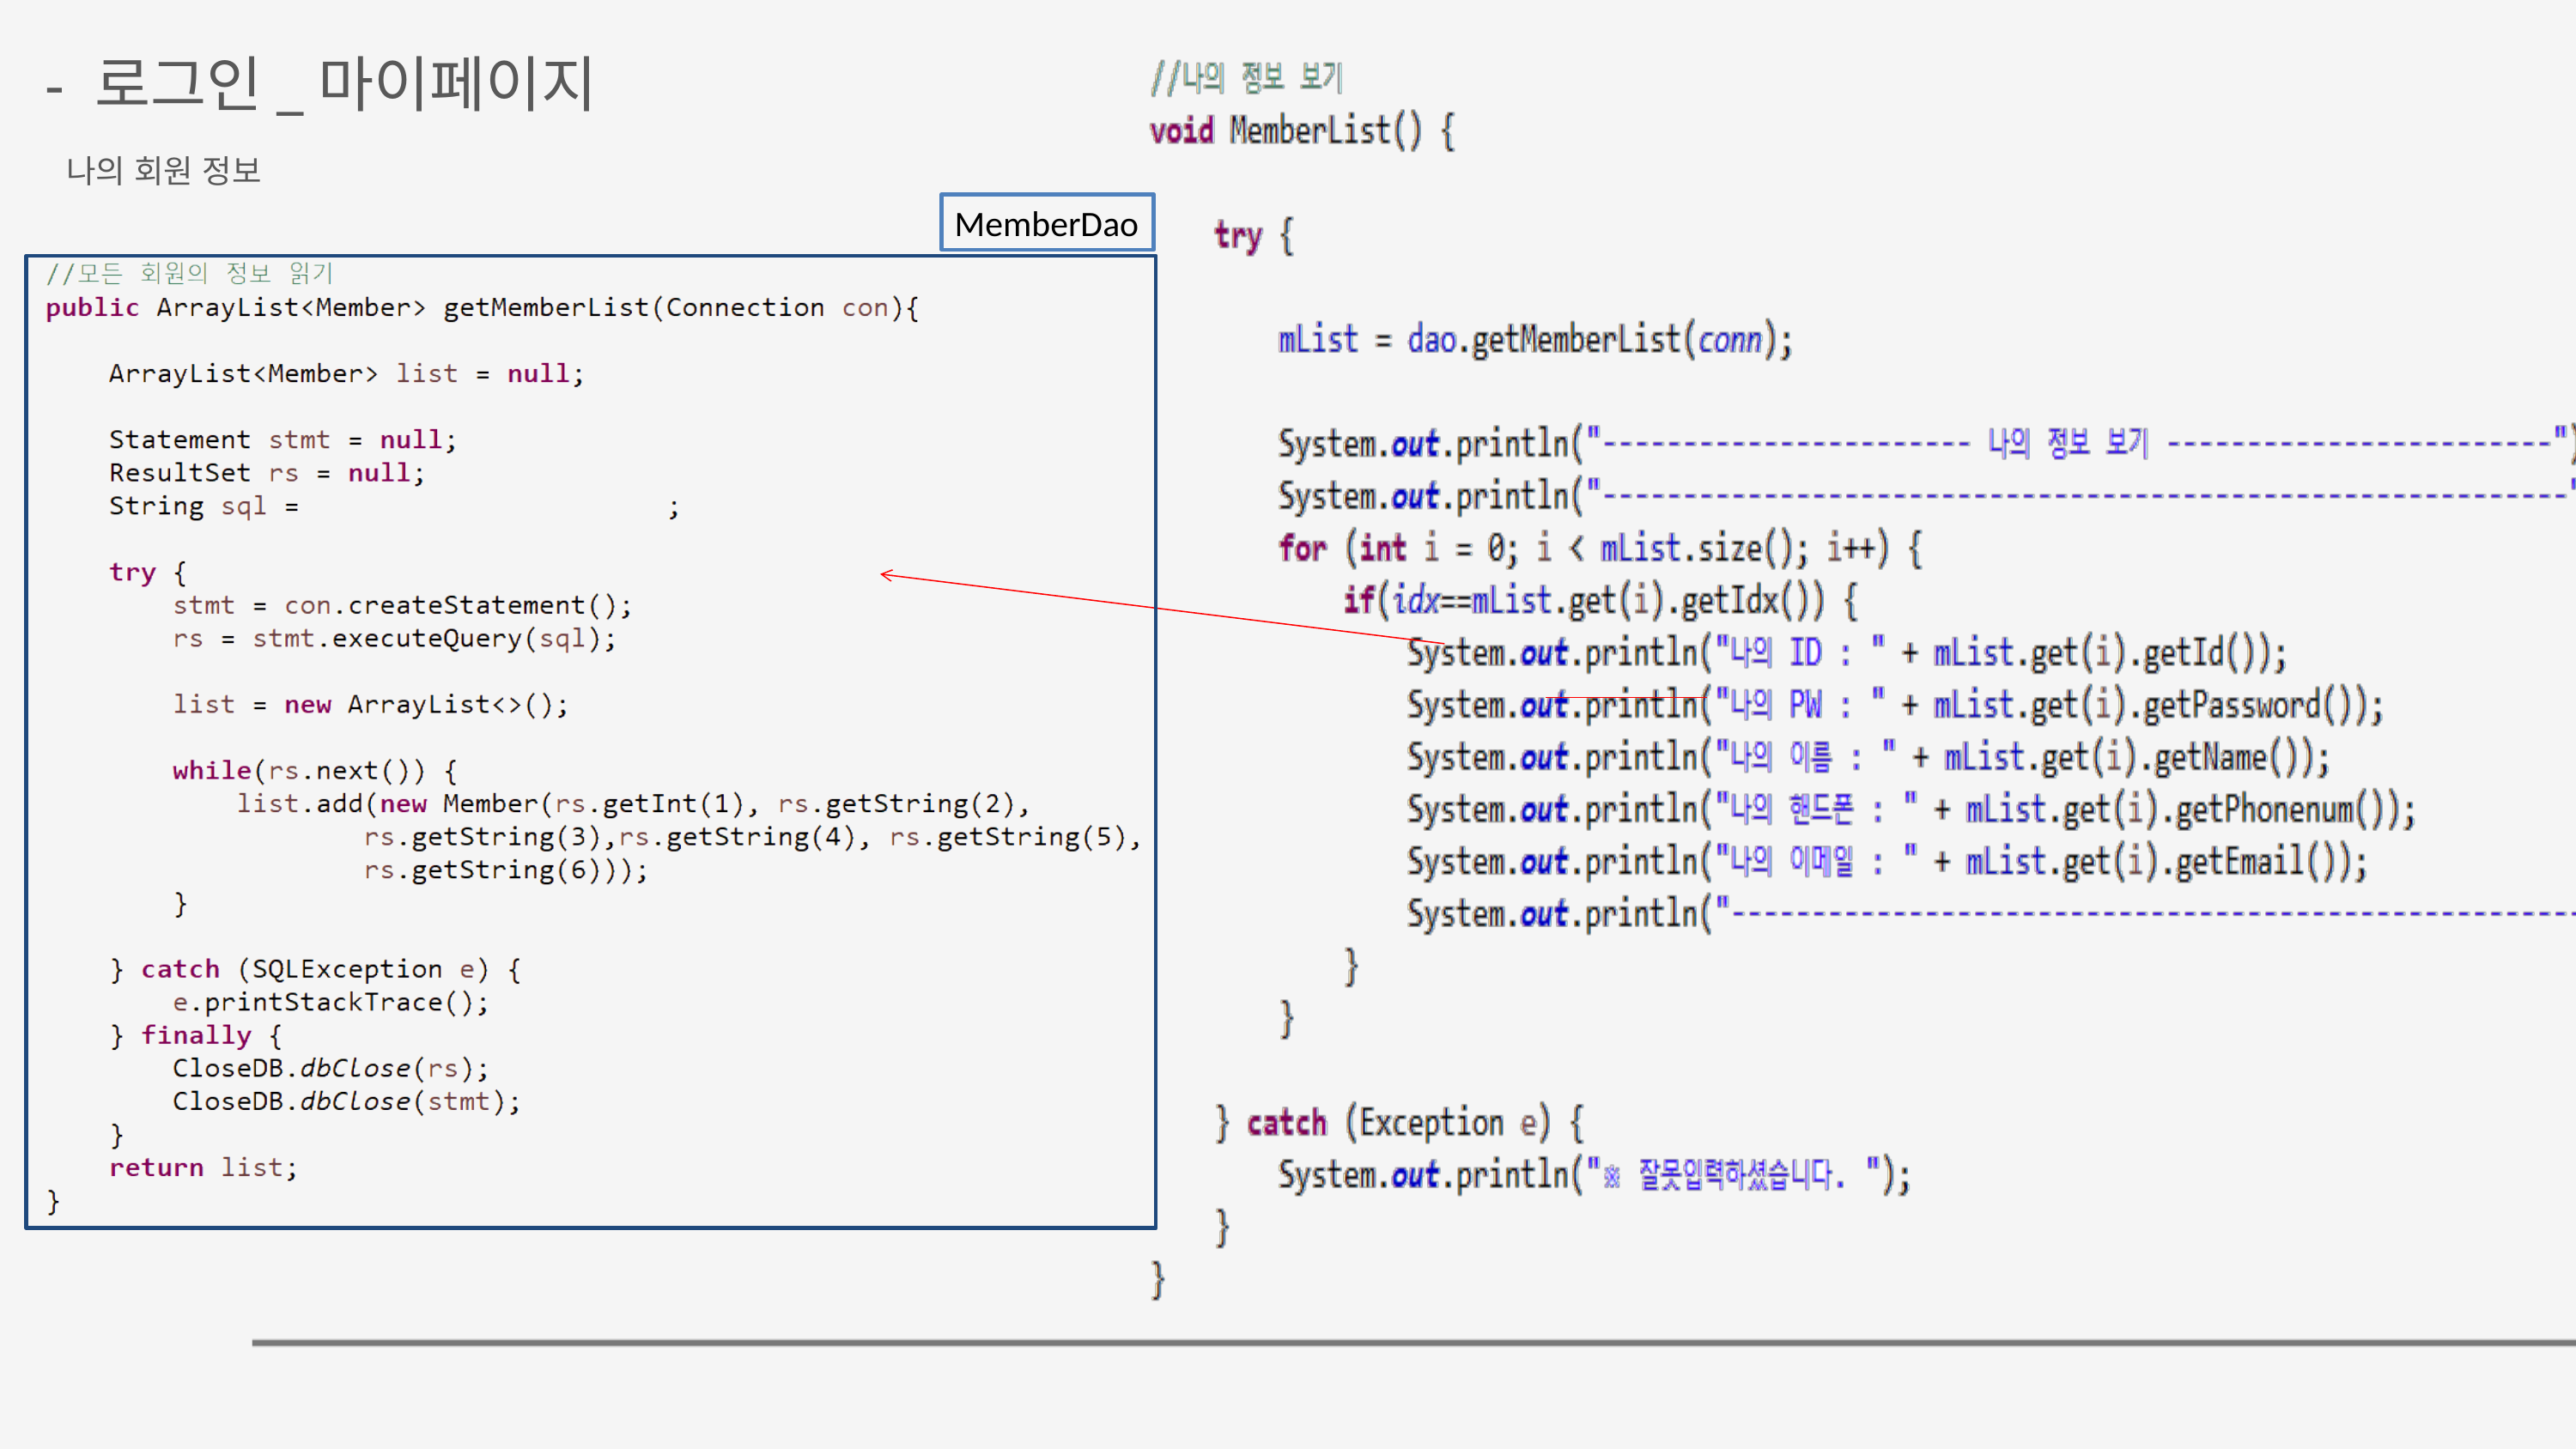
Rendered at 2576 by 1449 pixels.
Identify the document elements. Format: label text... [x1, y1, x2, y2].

picture [27, 39, 2576, 1309]
text_box MemberDao [941, 194, 1127, 250]
text_box - 로그인_마이페이지 [32, 39, 956, 128]
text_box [252, 1331, 2576, 1356]
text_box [1157, 573, 1445, 645]
text_box 나의 회원 정보 [53, 144, 416, 197]
